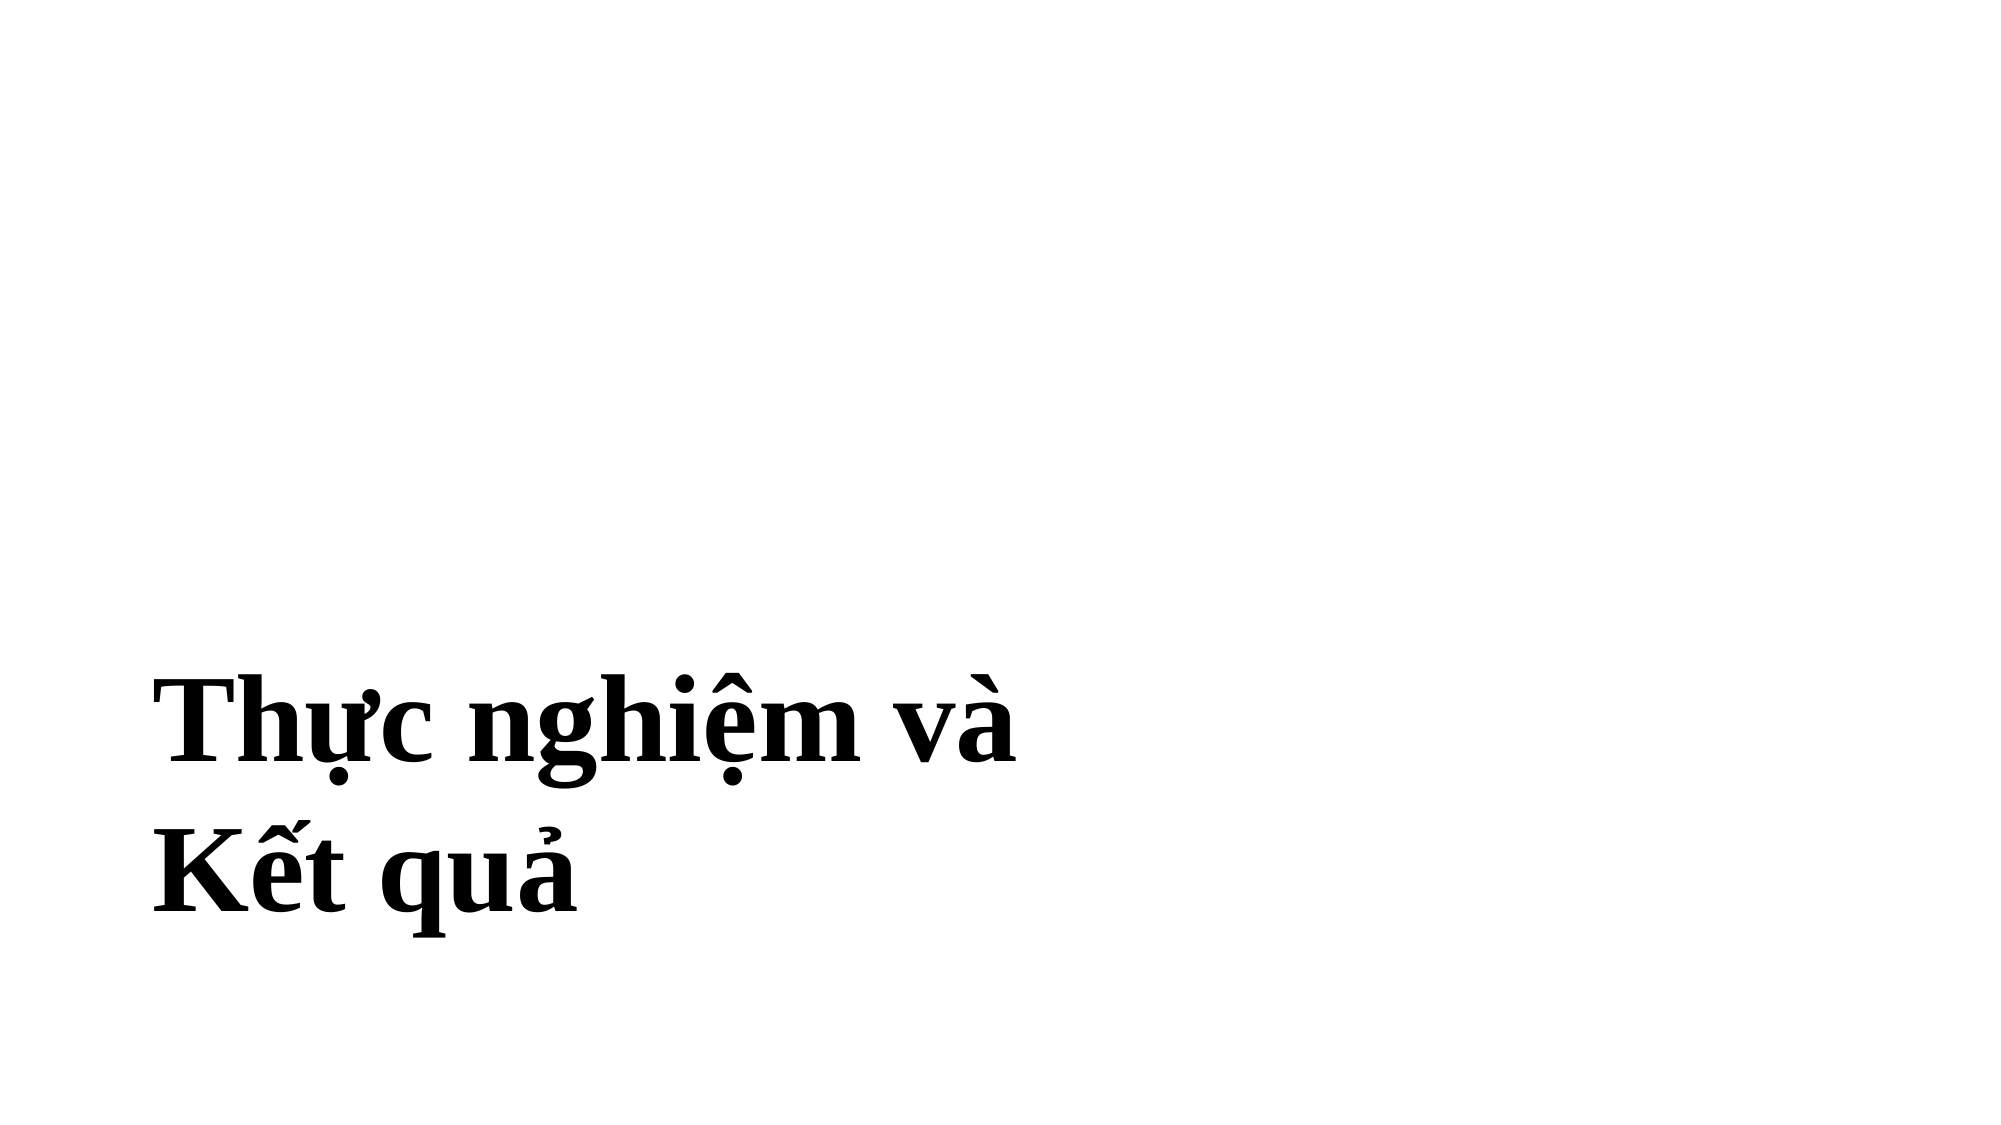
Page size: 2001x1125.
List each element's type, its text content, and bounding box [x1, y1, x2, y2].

title Thực nghiệm và Kết quả [150, 634, 1150, 937]
